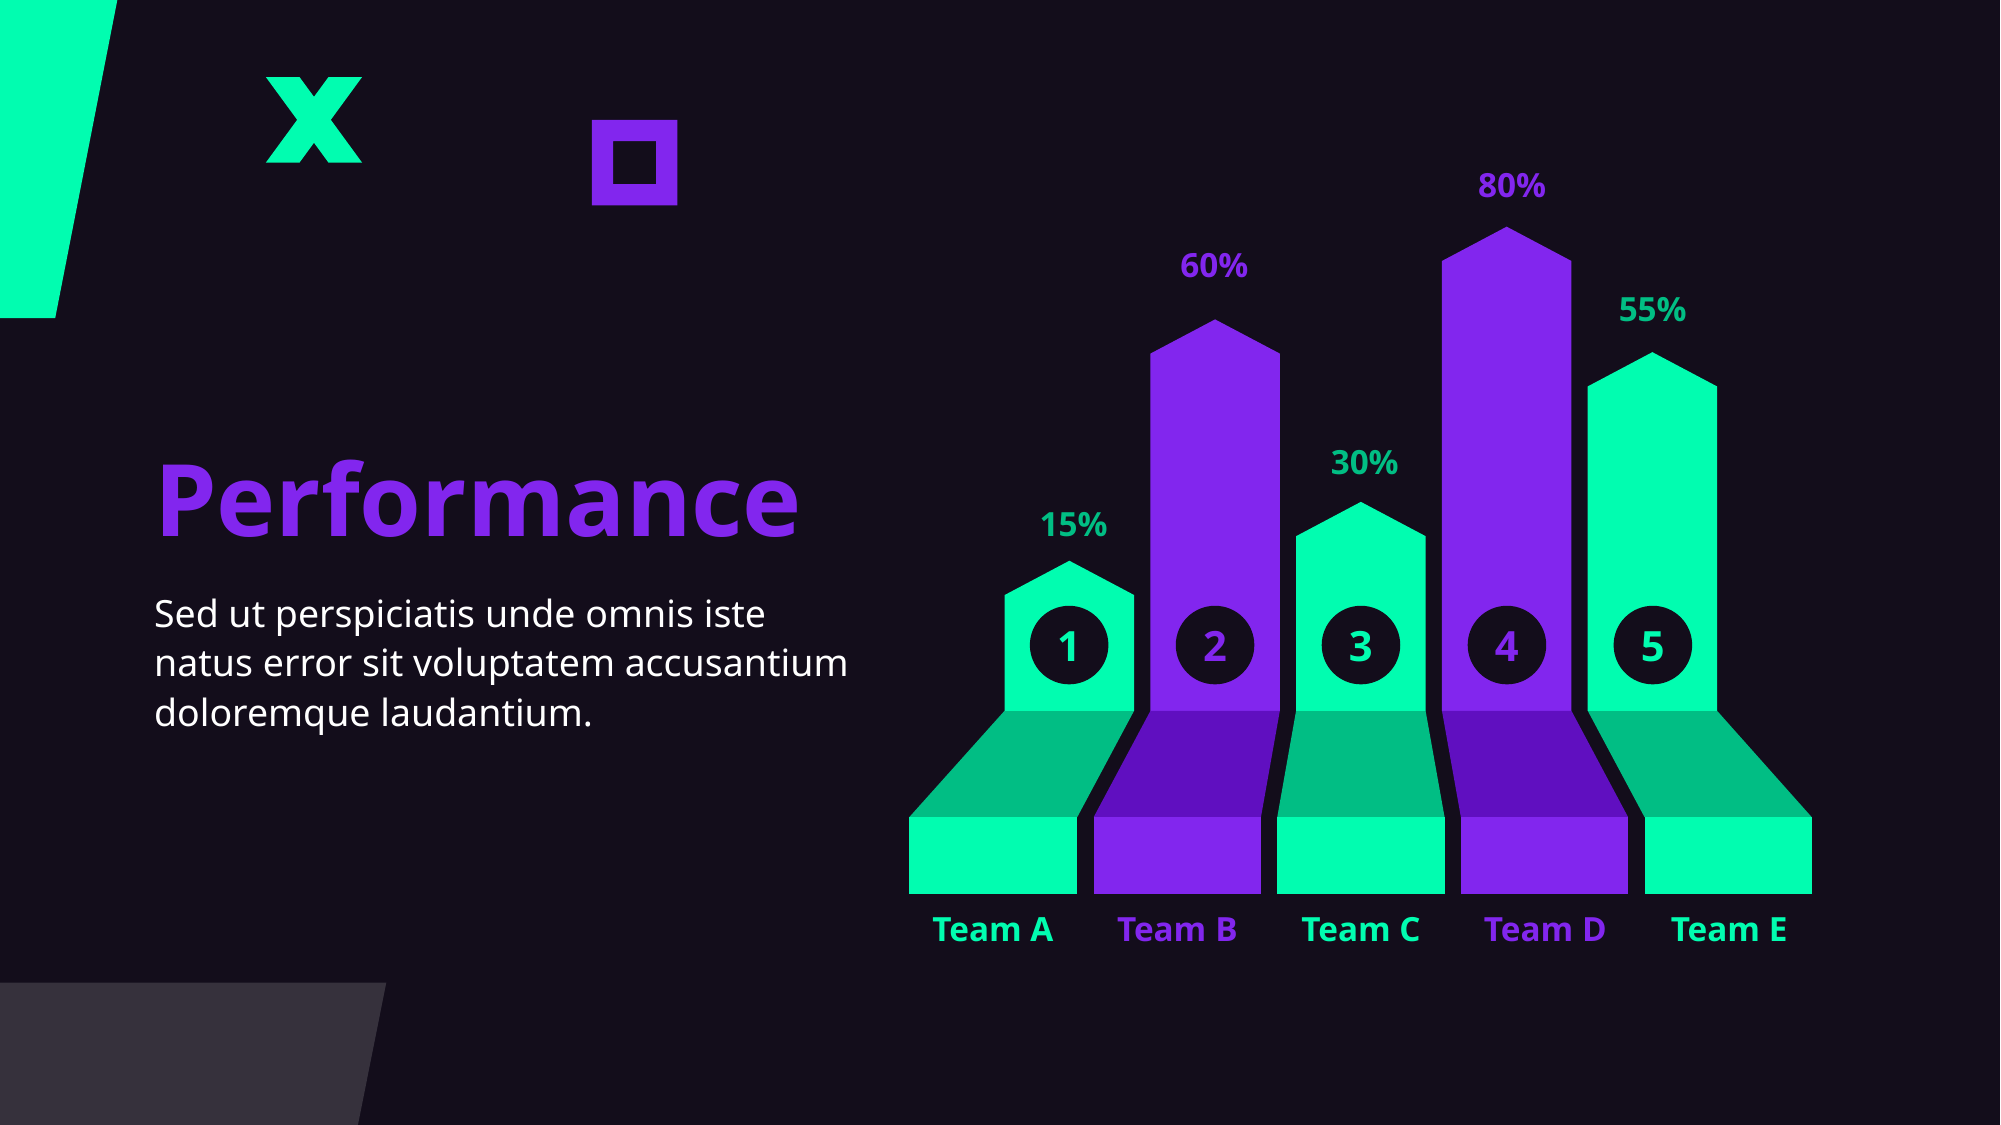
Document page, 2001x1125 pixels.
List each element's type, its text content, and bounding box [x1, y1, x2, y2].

text_box [1441, 226, 1572, 710]
text_box Performance [154, 255, 874, 559]
text_box Sed ut perspiciatis unde omnis iste natus error sit voluptatem accusantium doloremque laudantium. [154, 585, 874, 793]
text_box 30% [1293, 433, 1436, 489]
text_box [1277, 817, 1445, 895]
text_box [1004, 560, 1135, 711]
text_box [1093, 817, 1261, 895]
text_box 5 [1613, 605, 1693, 685]
text_box Team D [1450, 900, 1634, 957]
text_box [0, 0, 119, 320]
text_box [591, 119, 679, 206]
text_box Team A [898, 900, 1082, 957]
text_box [263, 76, 365, 164]
text_box [909, 817, 1078, 895]
text_box [1441, 710, 1629, 817]
text_box [909, 711, 1134, 817]
text_box [1587, 711, 1812, 817]
text_box 60% [1143, 236, 1286, 292]
text_box 80% [1441, 156, 1584, 212]
text_box 55% [1581, 280, 1724, 335]
text_box 15% [1002, 495, 1145, 551]
text_box [1587, 352, 1718, 711]
text_box Team C [1266, 900, 1450, 957]
text_box [1150, 319, 1280, 710]
text_box [1296, 501, 1426, 711]
text_box 4 [1467, 605, 1547, 685]
text_box Team B [1082, 900, 1266, 957]
text_box Team E [1634, 900, 1824, 957]
text_box 1 [1029, 605, 1109, 685]
text_box [1460, 817, 1629, 895]
text_box [1644, 817, 1812, 895]
text_box [1093, 710, 1280, 817]
text_box [0, 981, 388, 1125]
text_box 3 [1321, 605, 1401, 685]
text_box 2 [1175, 605, 1255, 685]
text_box [1277, 711, 1445, 817]
